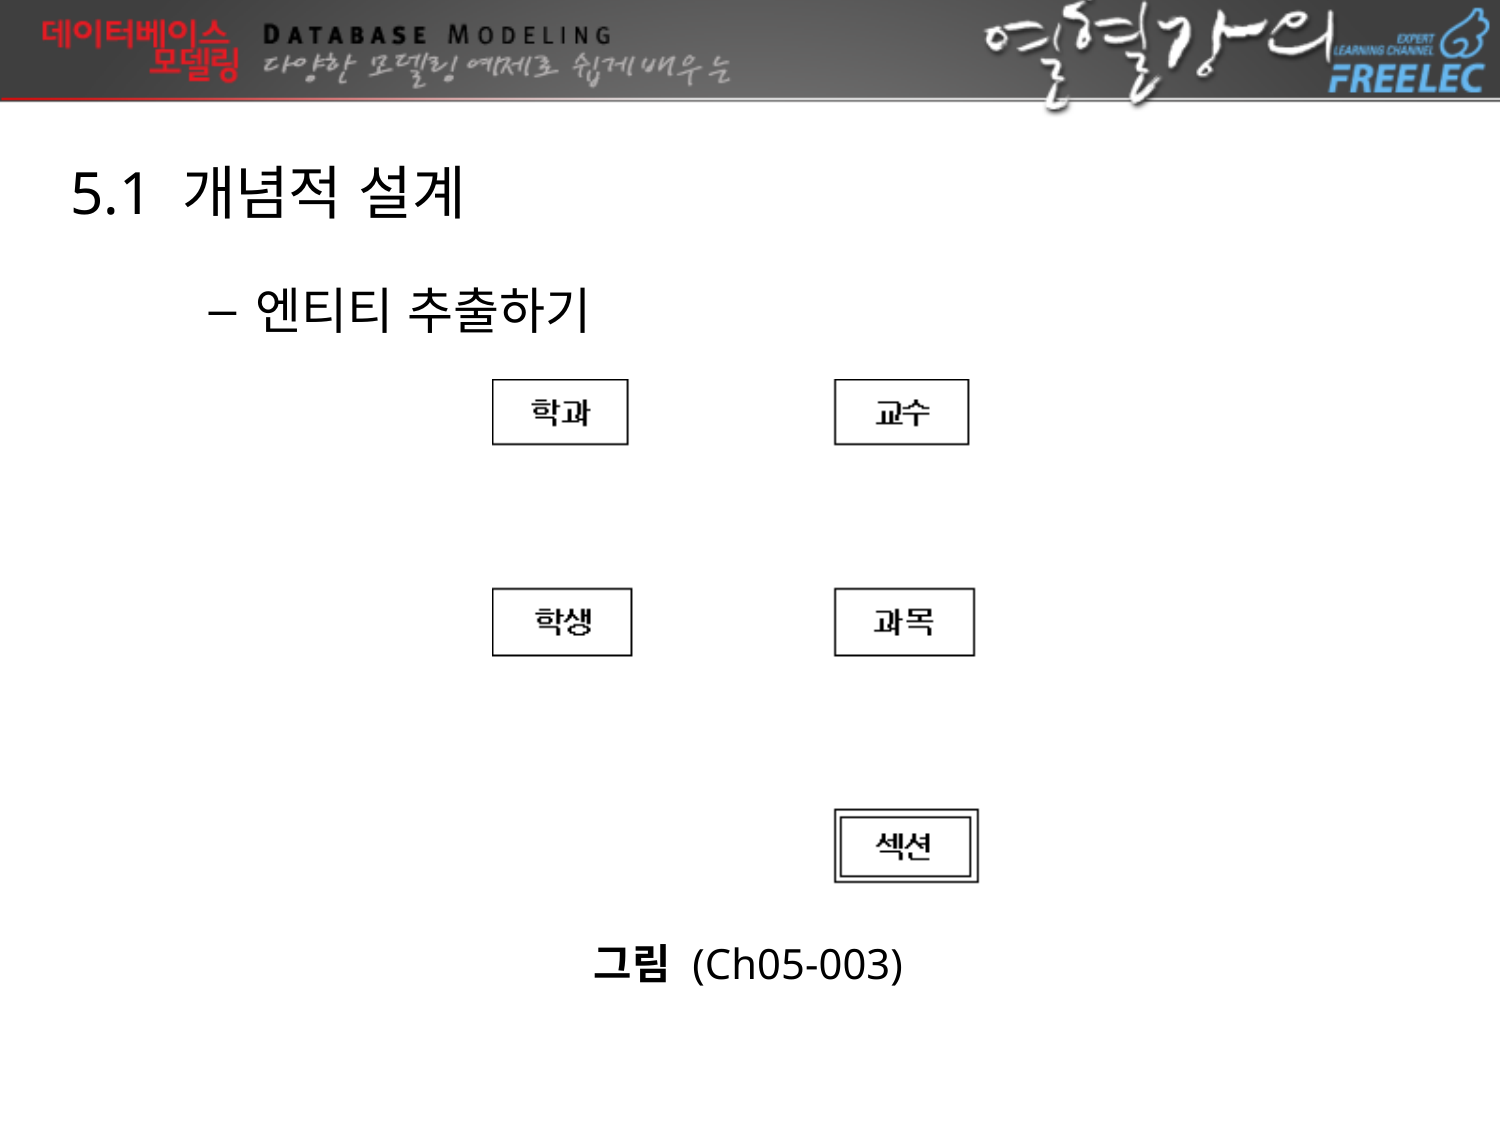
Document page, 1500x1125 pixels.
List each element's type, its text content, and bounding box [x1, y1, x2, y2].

text_box 엔티티 추출하기 [118, 259, 1465, 347]
picture [0, 0, 1500, 1125]
text_box 그림 (Ch05-003) [659, 937, 838, 989]
text_box 5.1 개념적 설계 [56, 148, 481, 234]
